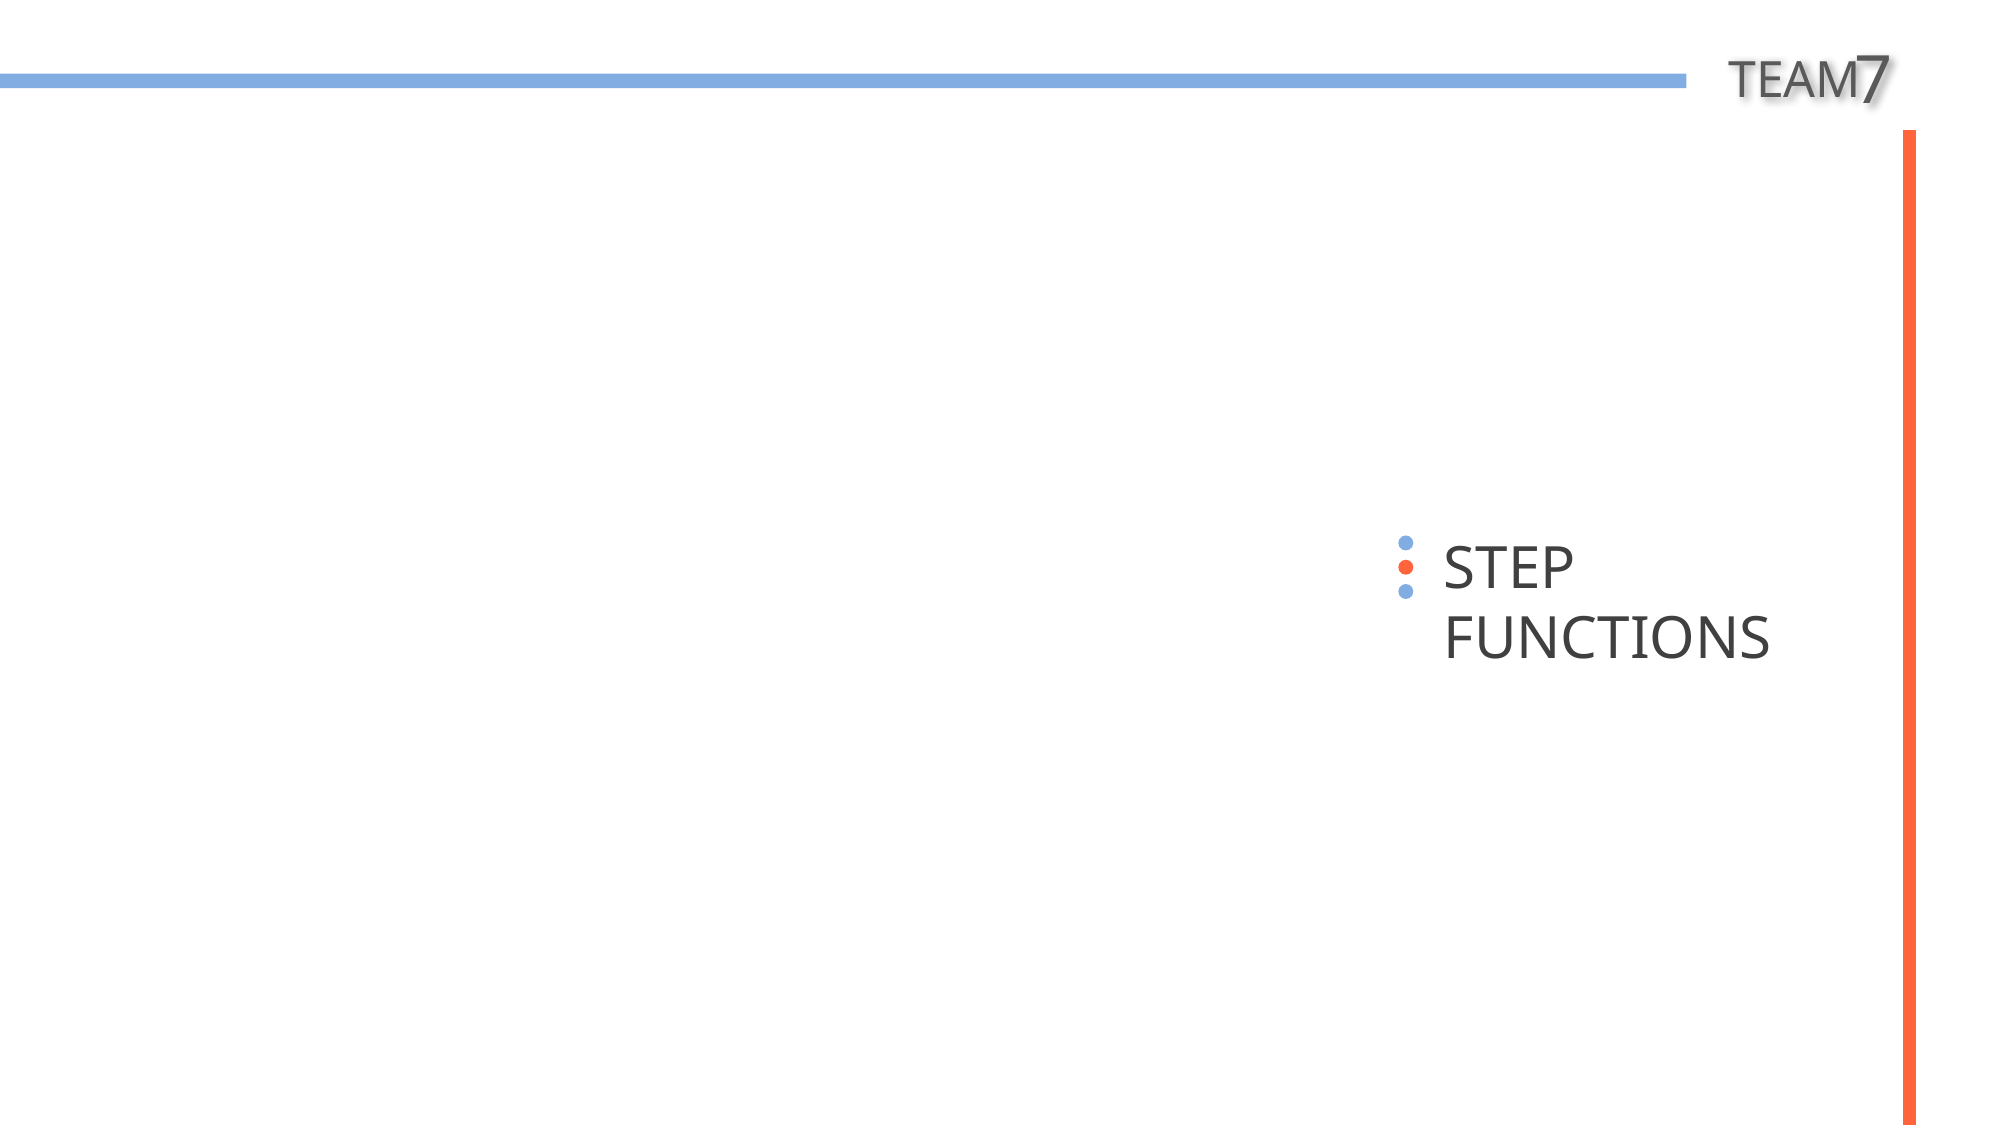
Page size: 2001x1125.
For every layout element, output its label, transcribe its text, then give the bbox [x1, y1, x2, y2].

text_box TEAM [1713, 39, 1838, 115]
text_box [1397, 558, 1415, 576]
text_box 7 [1840, 29, 1909, 125]
text_box [1397, 582, 1415, 601]
text_box STEP FUNCTIONS [1428, 522, 1846, 678]
text_box [1397, 534, 1415, 552]
